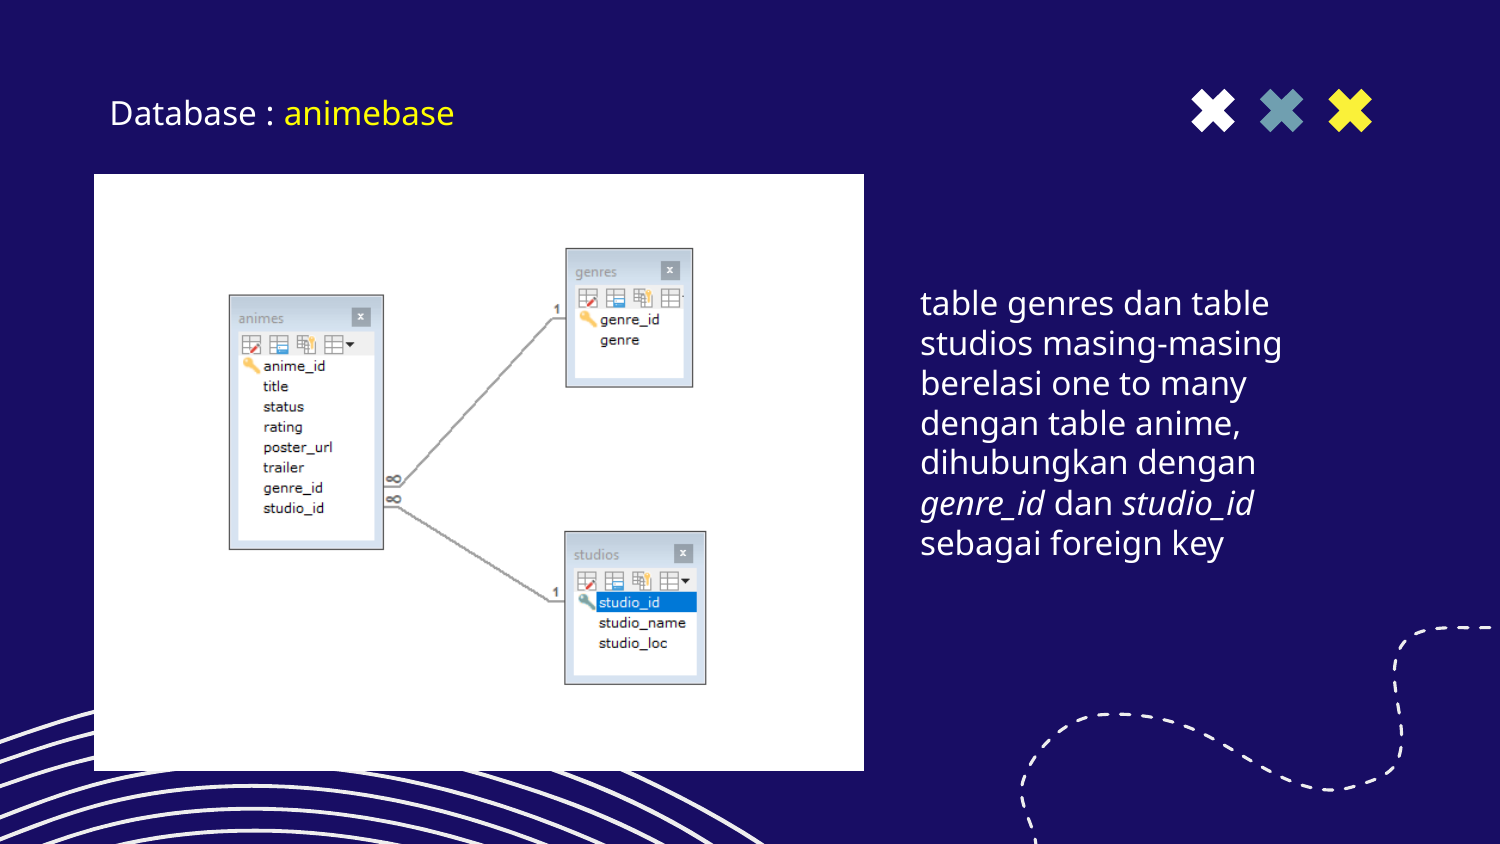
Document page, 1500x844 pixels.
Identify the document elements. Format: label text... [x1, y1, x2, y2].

text_box [1021, 627, 1500, 844]
picture [94, 173, 864, 771]
title Database : animebase [94, 78, 552, 146]
text_box table genres dan table studios masing-masing berelasi one to many dengan table anime, dihubungkan dengan genre_id dan studio_id sebagai foreign key [905, 212, 1362, 631]
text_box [1181, 78, 1383, 143]
